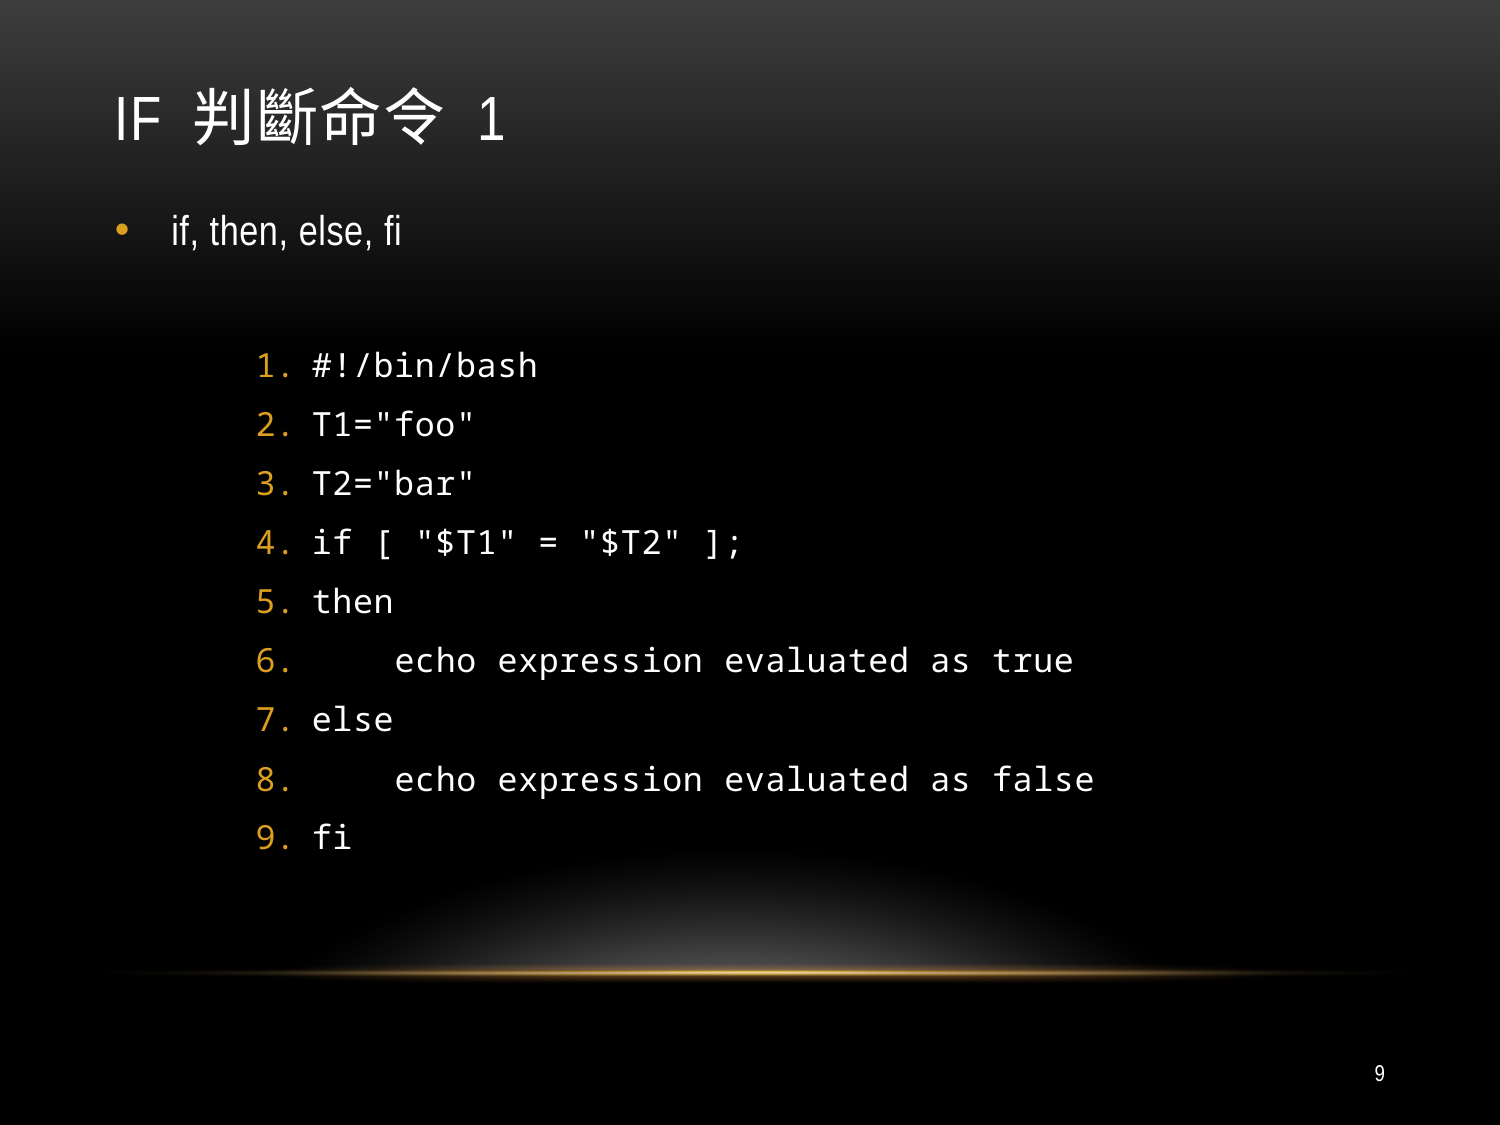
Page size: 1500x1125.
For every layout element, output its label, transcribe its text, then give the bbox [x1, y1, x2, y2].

slide_number 9 [1237, 1042, 1400, 1103]
list if, then, else, fi #!/bin/bash T1="foo" T2="bar" if [ "$T1" = "$T2" ]; then echo expression evaluated as true else echo expression evaluated as false fi [99, 196, 1400, 938]
title if 判斷命令 1 [99, 45, 1400, 161]
picture [0, 0, 1500, 1125]
